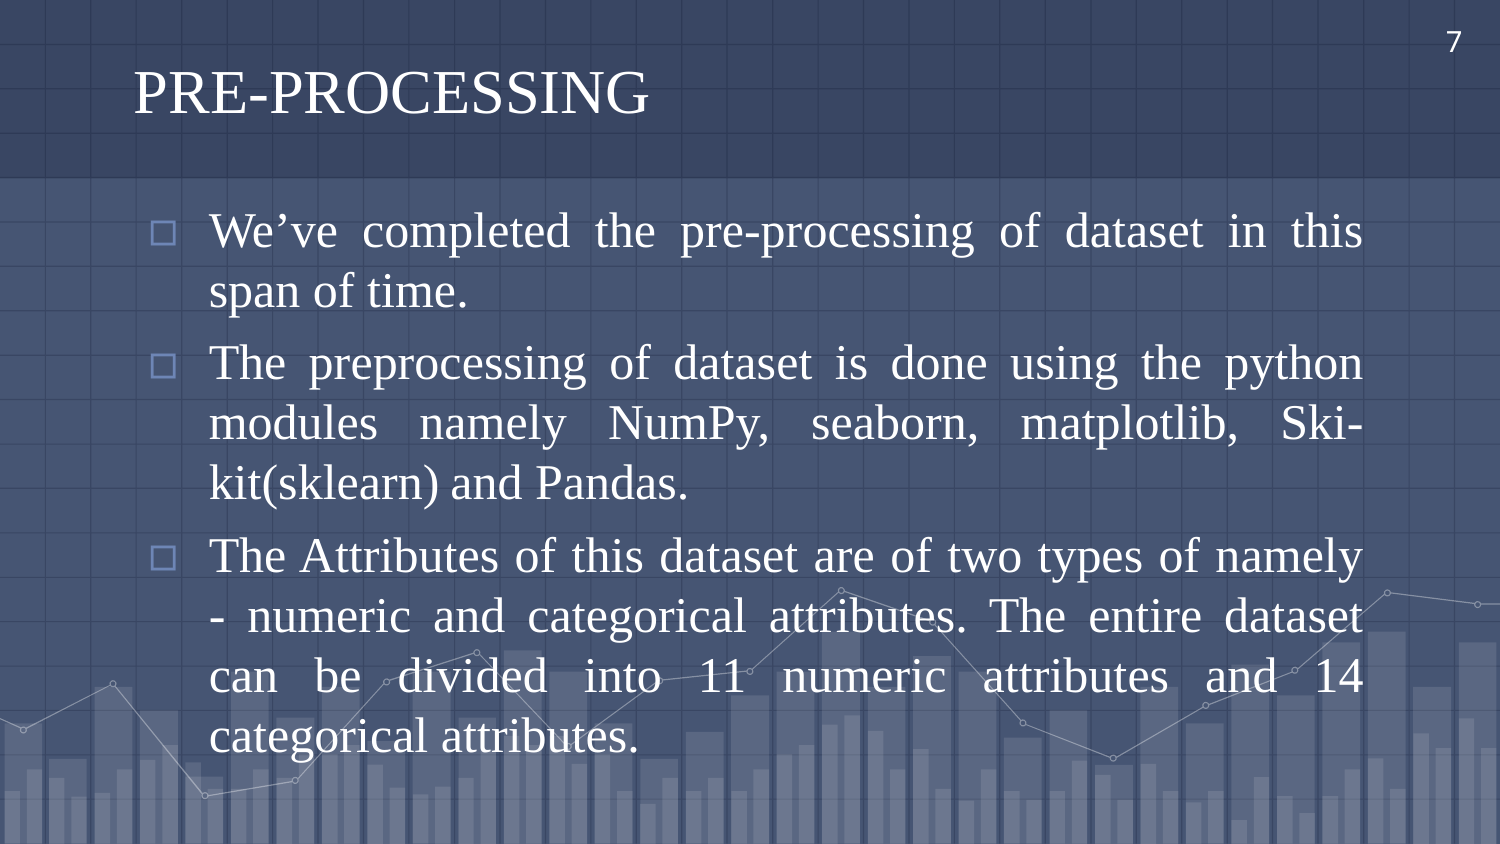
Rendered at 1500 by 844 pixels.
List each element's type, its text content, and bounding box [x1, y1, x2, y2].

slide_number 7 [1408, 0, 1500, 88]
title PRE-PROCESSING [118, 0, 1380, 141]
list We’ve completed the pre-processing of dataset in this span of time. The preprocessing of dataset is done using the python modules namely NumPy, seaborn, matplotlib, Ski-kit(sklearn) and Pandas. The Attributes of this dataset are of two types of namely - numeric and categorical attributes. The entire dataset can be divided into 11 numeric attributes and 14 categorical attributes. [118, 182, 1380, 691]
